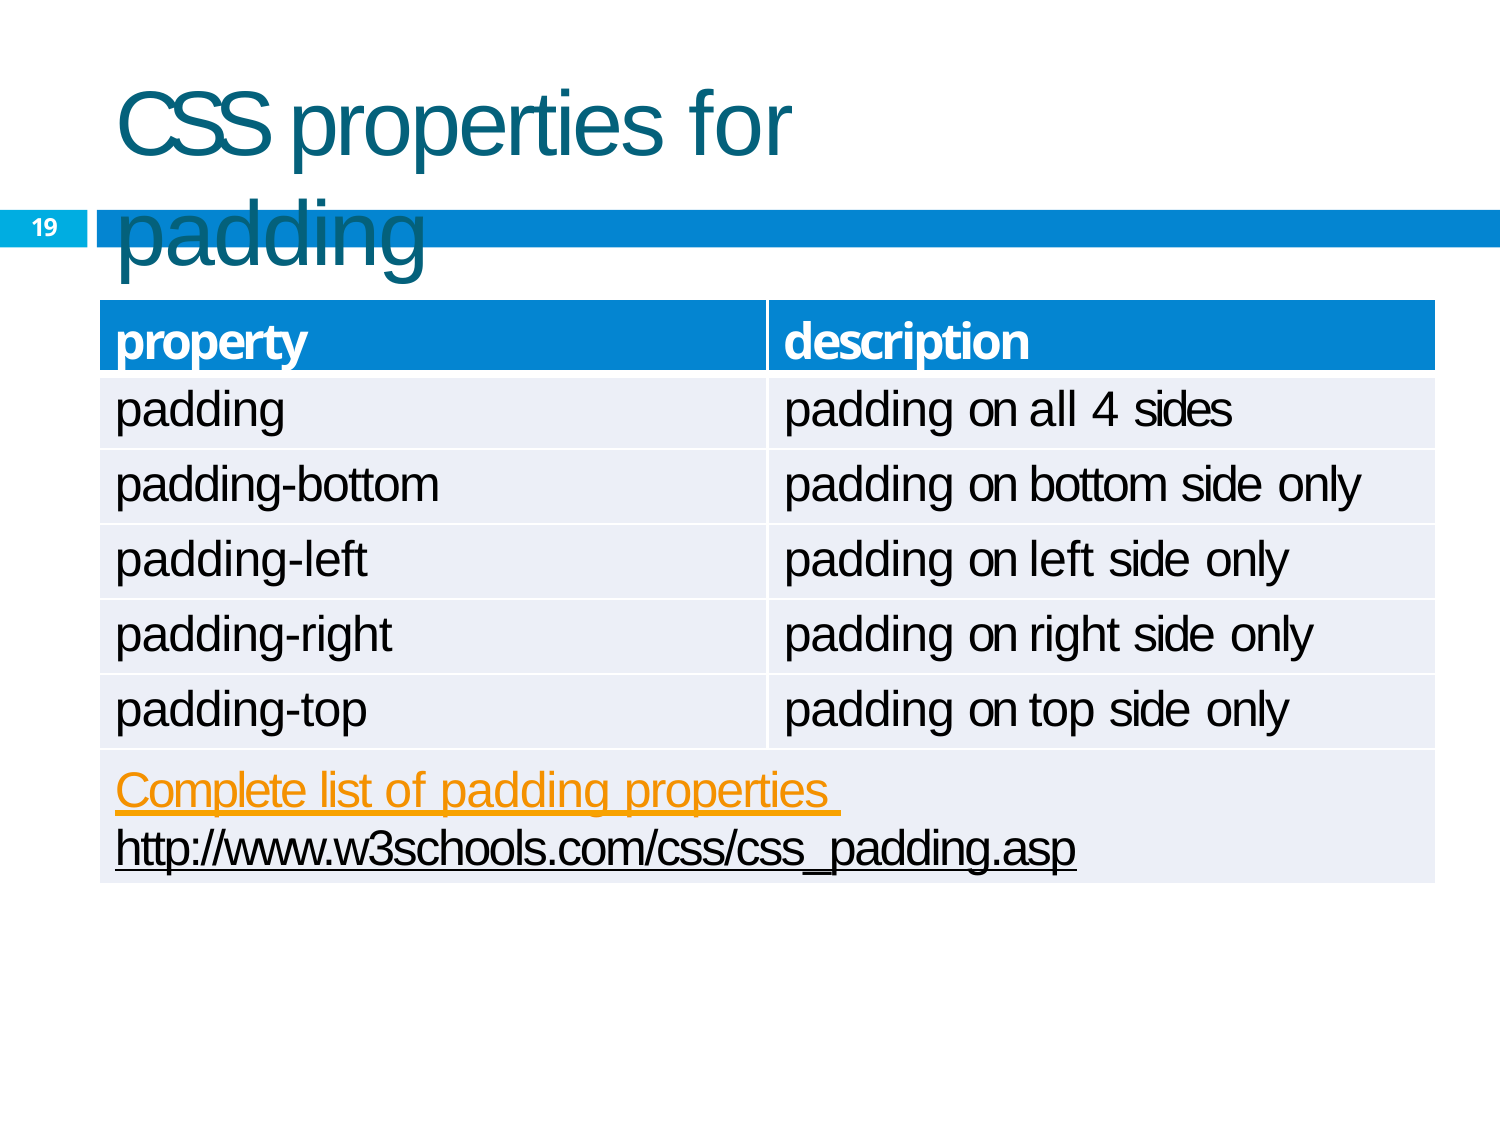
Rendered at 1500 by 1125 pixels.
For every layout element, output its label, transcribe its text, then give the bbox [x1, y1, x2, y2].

table_cell padding on top side only [769, 675, 1435, 748]
title CSS properties for padding [113, 61, 1134, 284]
table_cell padding-top [100, 675, 766, 748]
table_cell padding-right [100, 600, 766, 673]
table_cell padding on right side only [769, 600, 1435, 673]
table_cell Complete list of padding properties http://www.w3schools.com/css/css_padding.asp [100, 750, 1435, 883]
table_cell padding-bottom [100, 450, 766, 523]
table_cell padding on all 4 sides [769, 378, 1435, 448]
table_cell padding on bottom side only [769, 450, 1435, 523]
table_header description [769, 300, 1435, 370]
table_cell padding [100, 378, 766, 448]
table_cell padding-left [100, 525, 766, 598]
table_header property [100, 300, 766, 370]
table_cell padding on left side only [769, 525, 1435, 598]
text_box 19 [28, 208, 60, 241]
